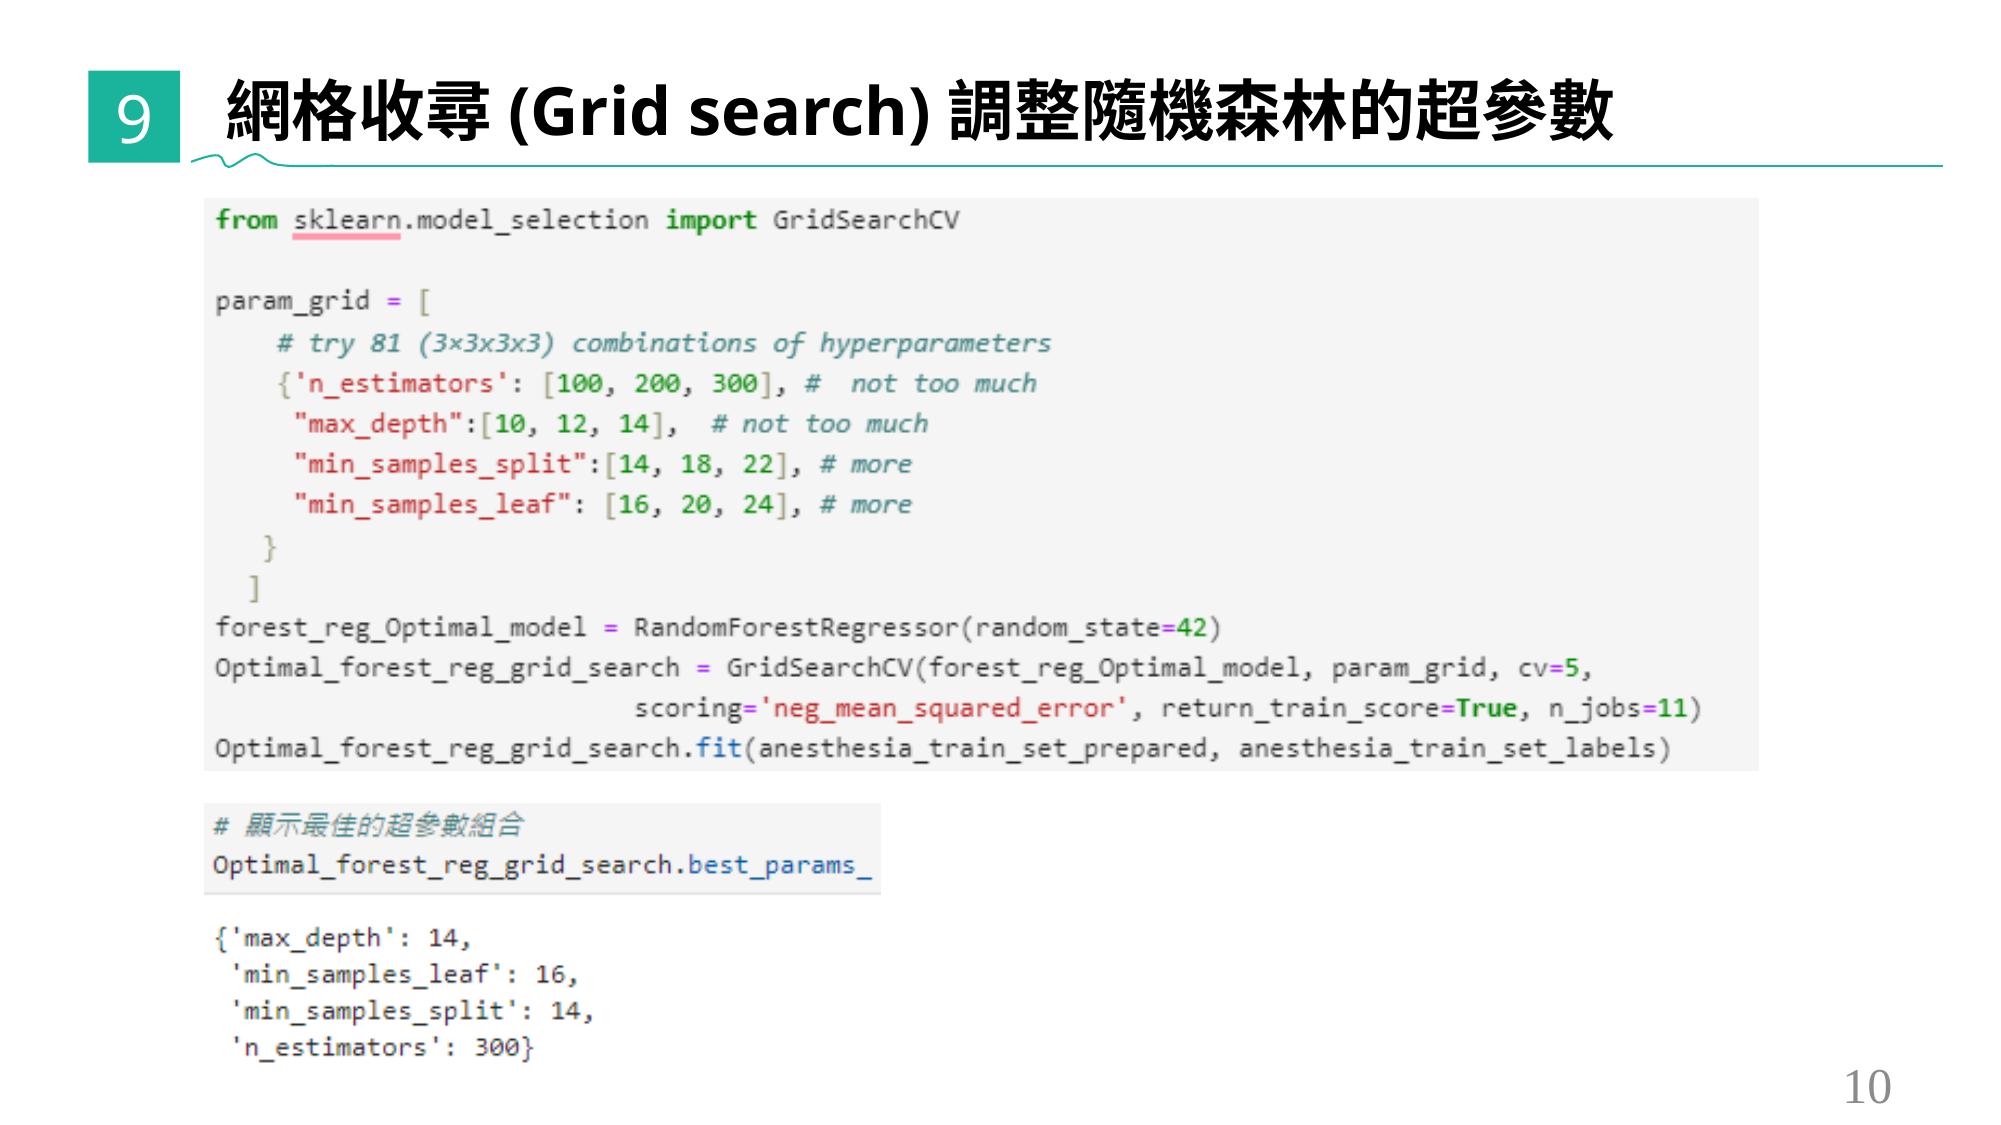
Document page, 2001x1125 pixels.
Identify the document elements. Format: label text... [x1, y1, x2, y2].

slide_number 10 [109, 1042, 1908, 1125]
picture [204, 198, 1759, 771]
text_box 9 [87, 70, 181, 164]
text_box [190, 153, 334, 169]
picture [204, 803, 881, 1067]
text_box 網格收尋(Grid search)調整隨機森林的超參數 [204, 58, 1924, 159]
